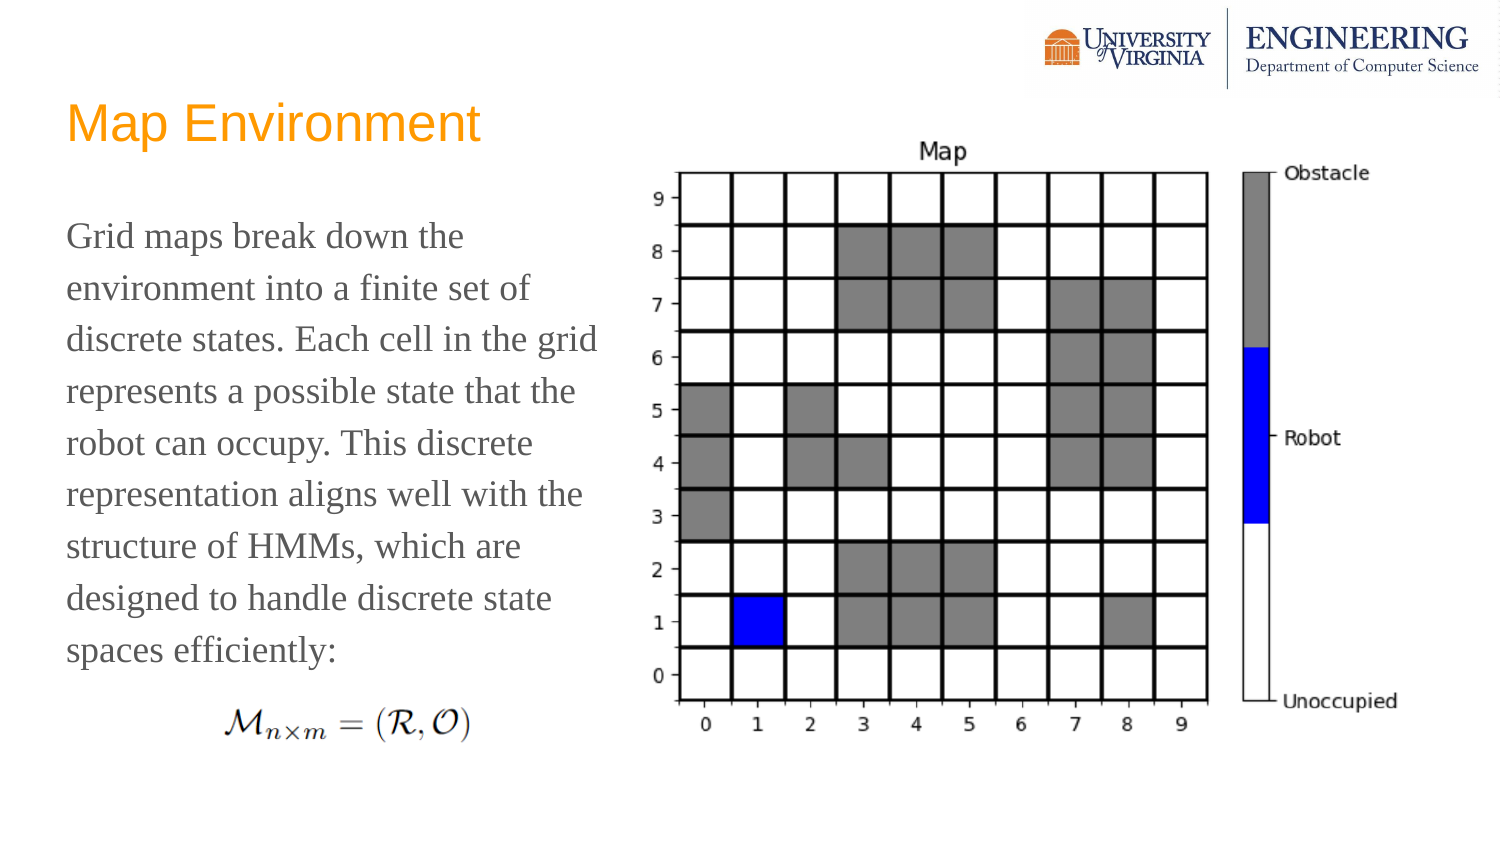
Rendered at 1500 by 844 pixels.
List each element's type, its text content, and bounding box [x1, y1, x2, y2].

list Grid maps break down the environment into a finite set of discrete states. Each cell in the grid represents a possible state that the robot can occupy. This discrete representation aligns well with the structure of HMMs, which are designed to handle discrete state spaces efficiently: [51, 189, 618, 750]
title Map Environment [51, 72, 1449, 167]
picture [1024, 0, 1500, 98]
picture [181, 704, 471, 750]
picture [640, 130, 1407, 750]
